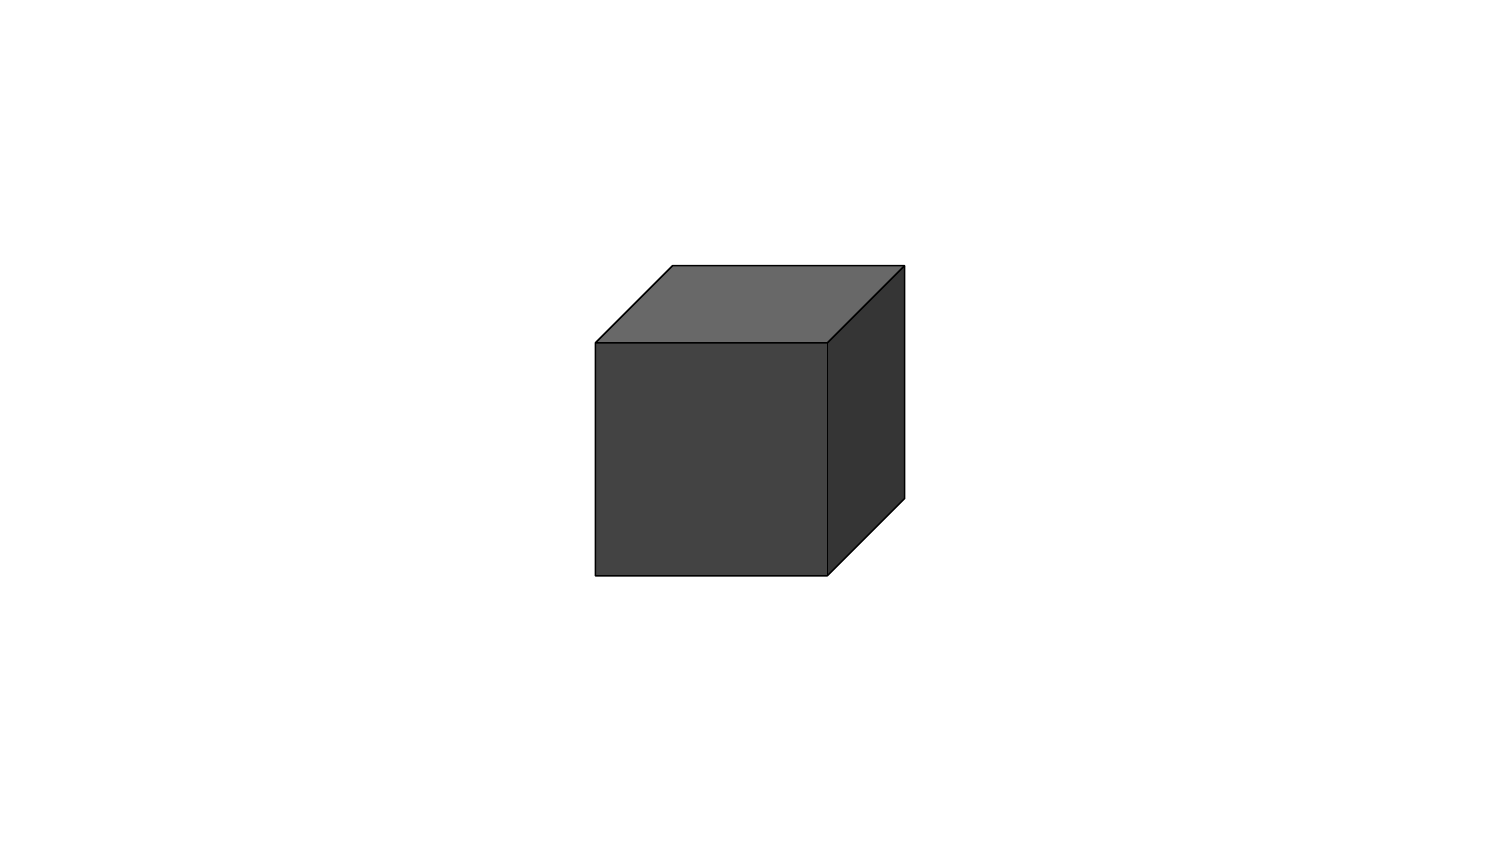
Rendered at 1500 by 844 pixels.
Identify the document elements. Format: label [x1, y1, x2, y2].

text_box [596, 266, 904, 342]
text_box [595, 265, 905, 576]
